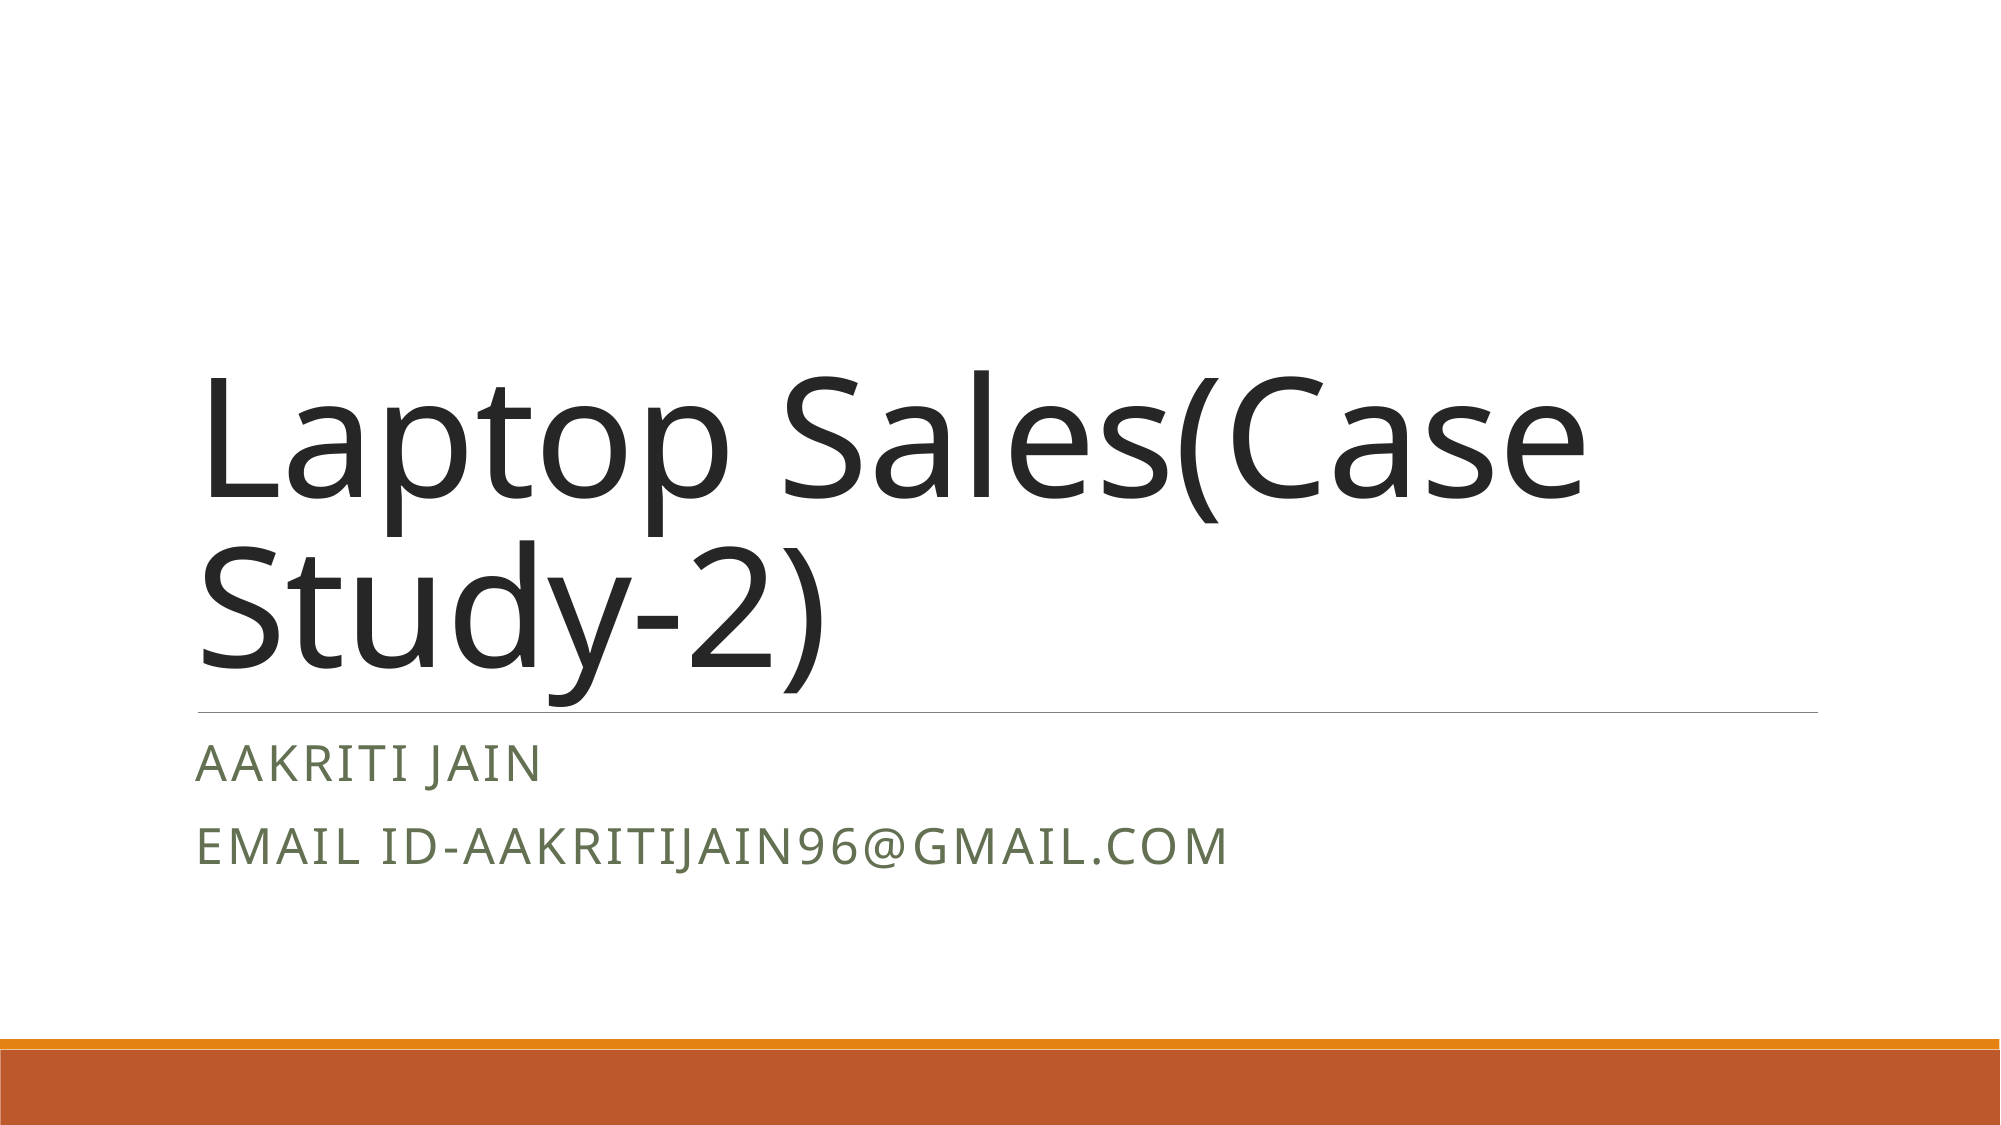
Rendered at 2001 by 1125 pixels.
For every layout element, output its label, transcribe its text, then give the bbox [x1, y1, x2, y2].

subtitle Aakriti Jain Email iD-AAKRITIJAIN96@GMAIL.com [180, 730, 1831, 919]
title Laptop Sales(Case Study-2) [180, 124, 1830, 710]
